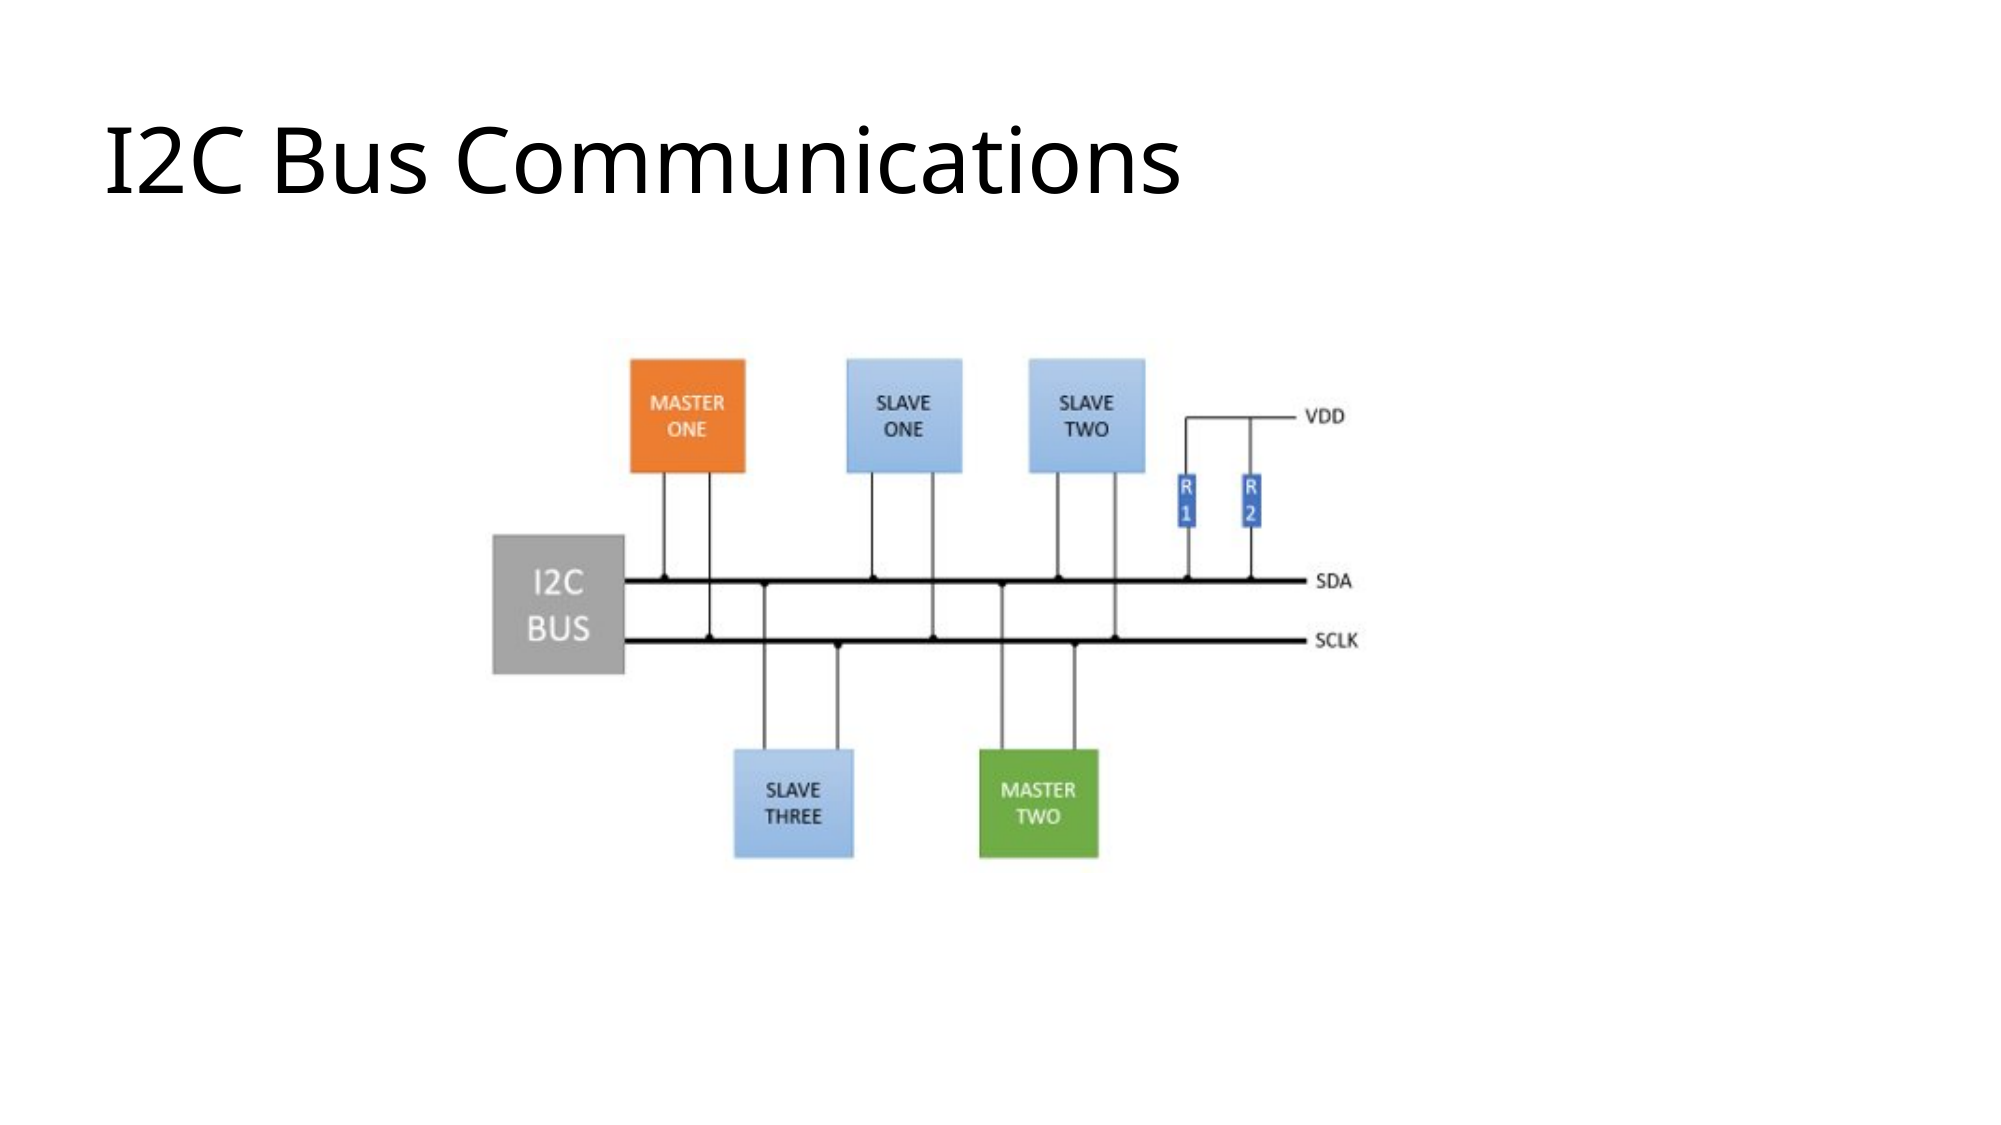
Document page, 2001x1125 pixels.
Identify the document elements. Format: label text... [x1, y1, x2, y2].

picture [485, 338, 1372, 873]
title I2C Bus Communications [89, 55, 1815, 273]
